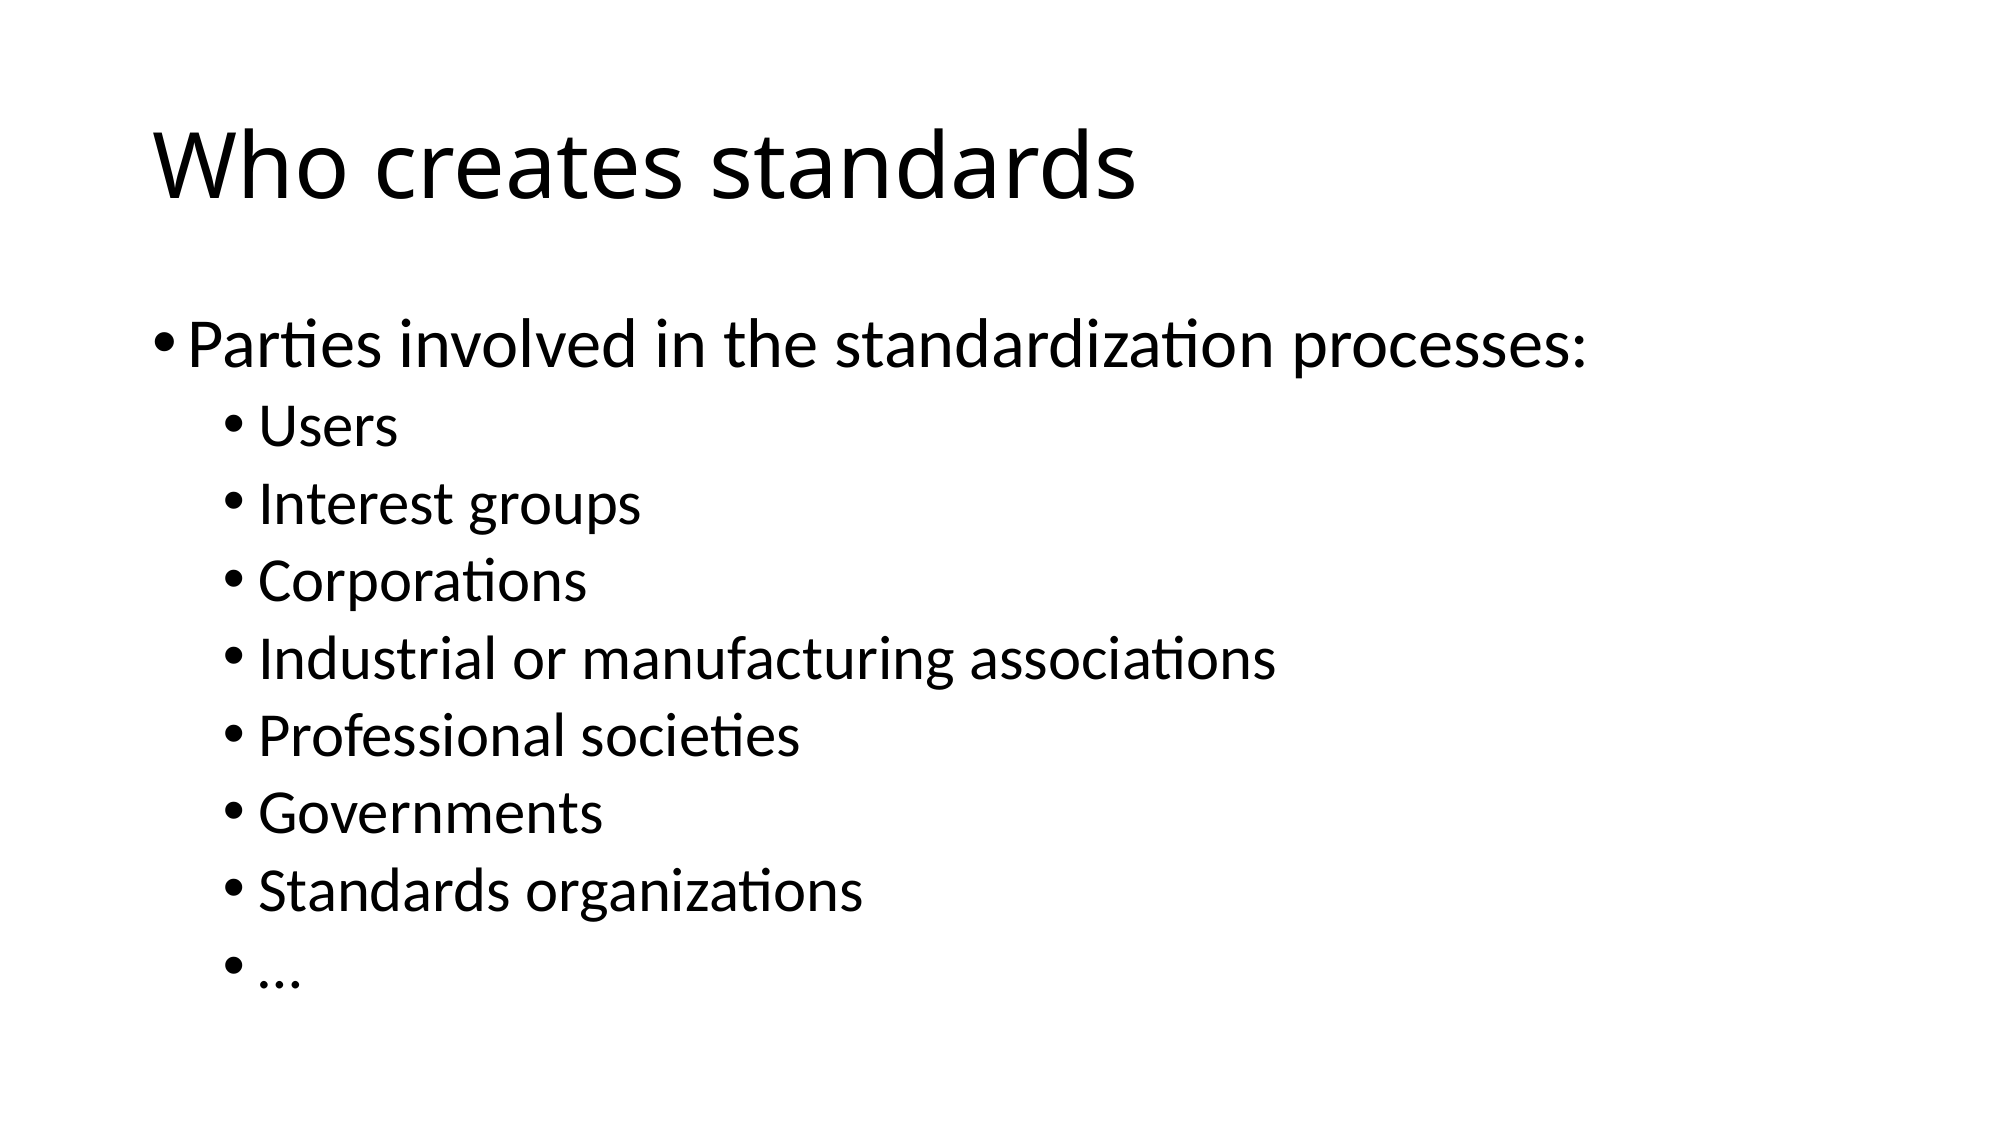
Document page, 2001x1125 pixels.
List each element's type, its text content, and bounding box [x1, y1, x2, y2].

title Who creates standards [137, 59, 1863, 278]
list Parties involved in the standardization processes: Users Interest groups Corporations Industrial or manufacturing associations Professional societies Governments Standards organizations … [137, 299, 1863, 1014]
